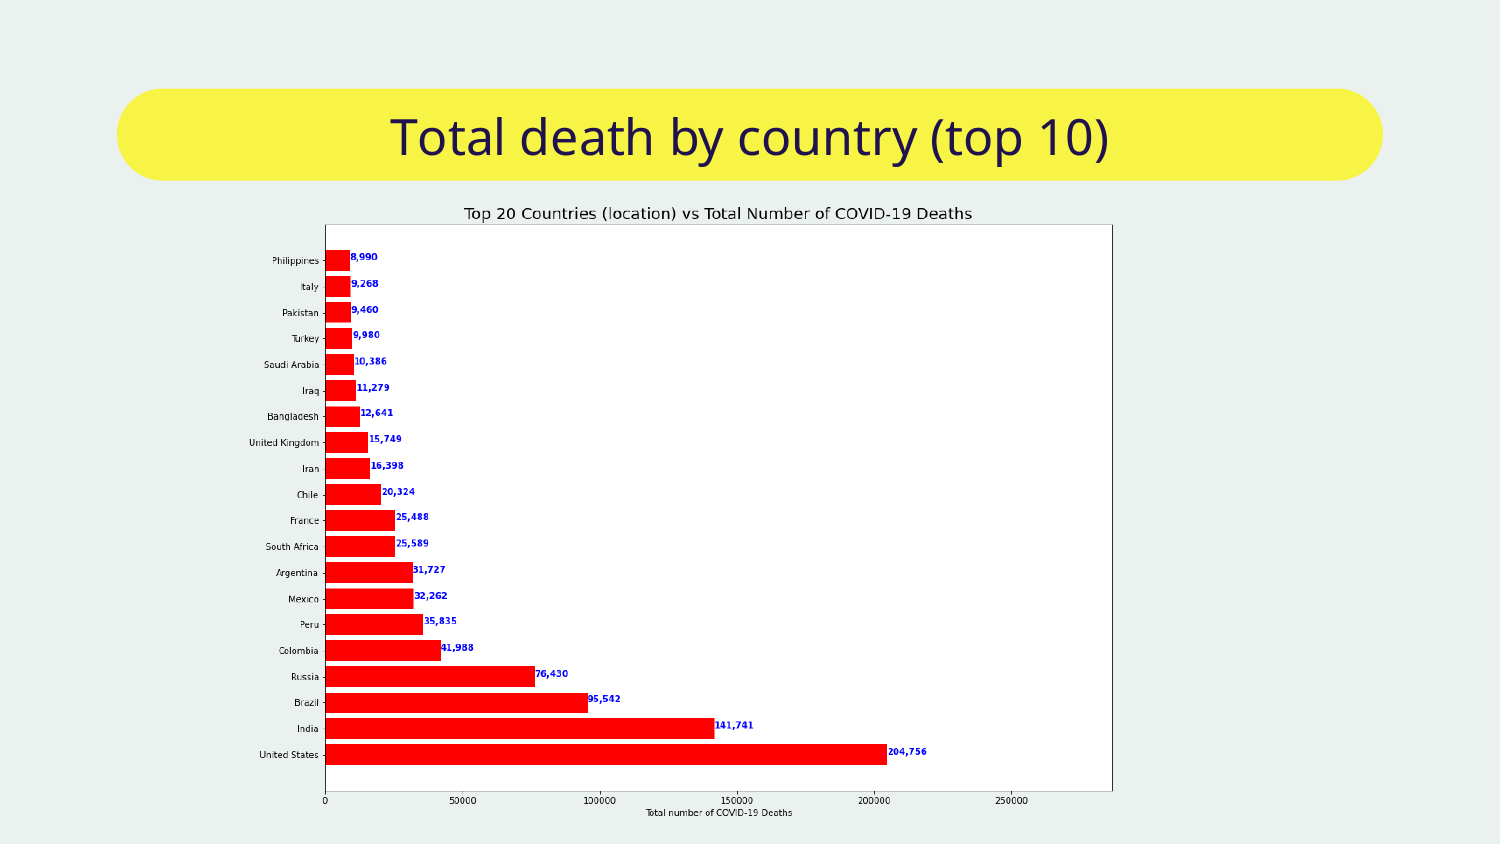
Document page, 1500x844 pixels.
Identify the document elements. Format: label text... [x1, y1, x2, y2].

picture [239, 197, 1122, 828]
title Total death by country (top 10) [285, 90, 1215, 181]
